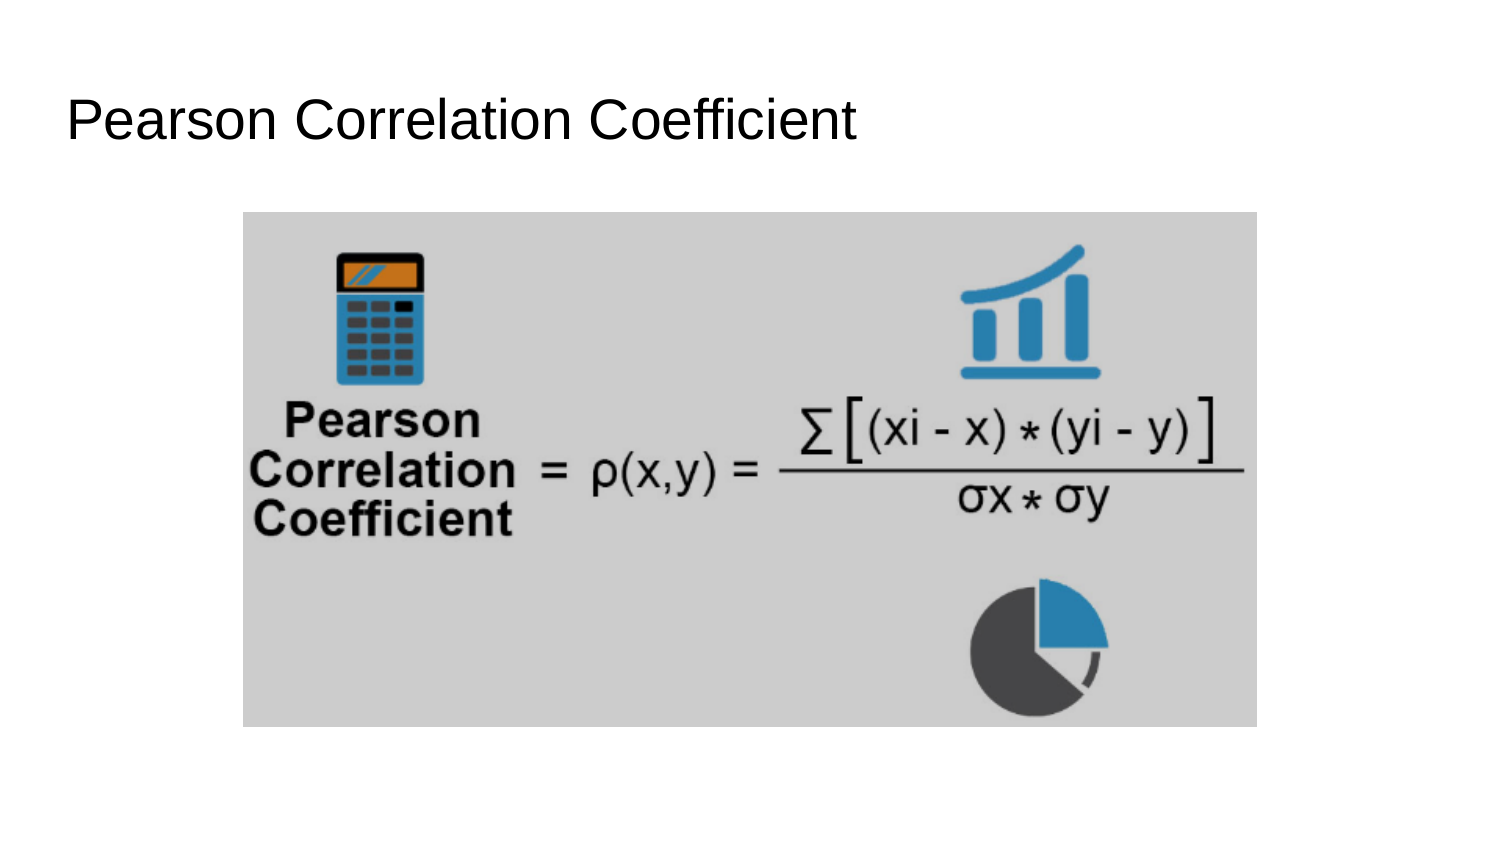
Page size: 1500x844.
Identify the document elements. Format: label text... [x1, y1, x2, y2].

picture [243, 211, 1257, 727]
title Pearson Correlation Coefficient [51, 72, 1449, 167]
